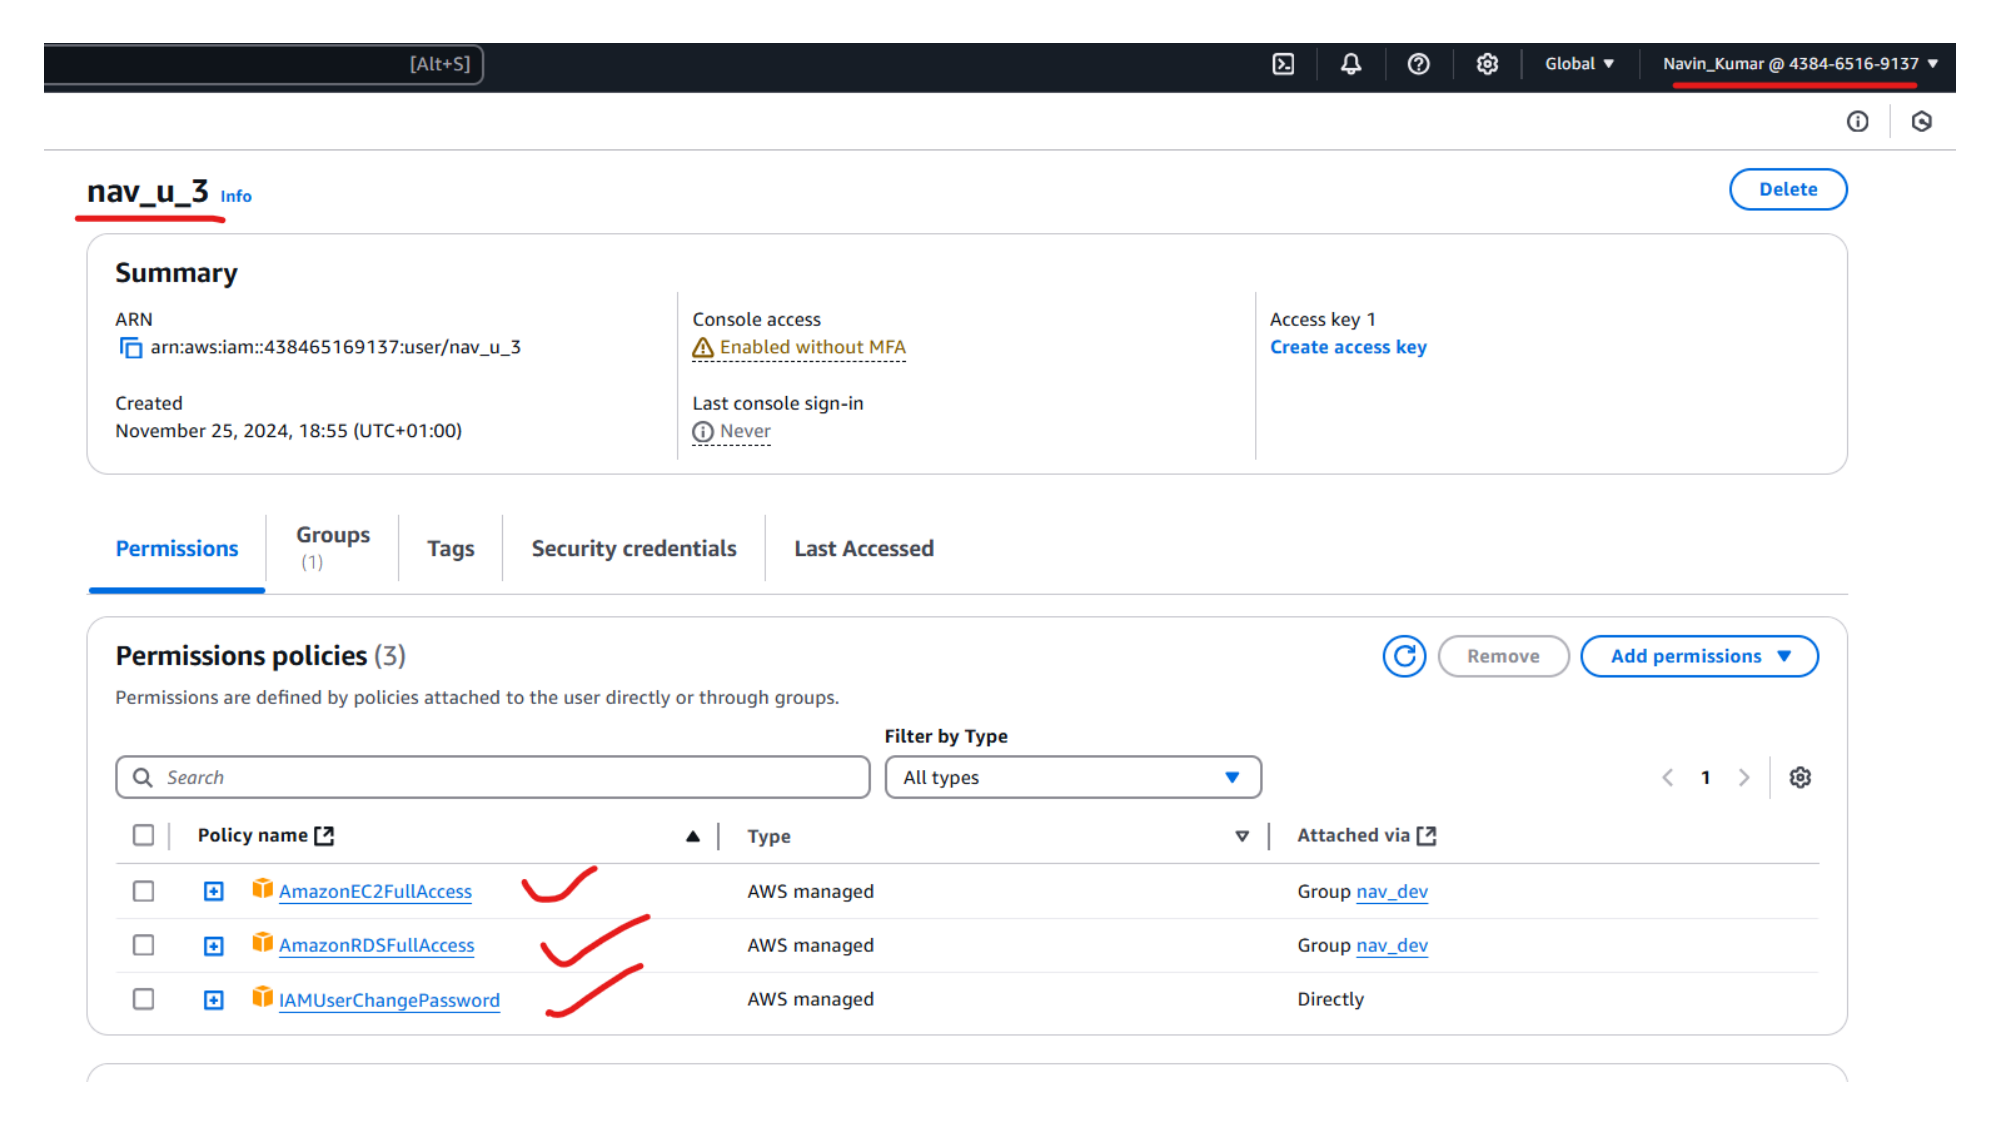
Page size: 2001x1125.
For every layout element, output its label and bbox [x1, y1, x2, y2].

picture [44, 43, 1956, 1082]
